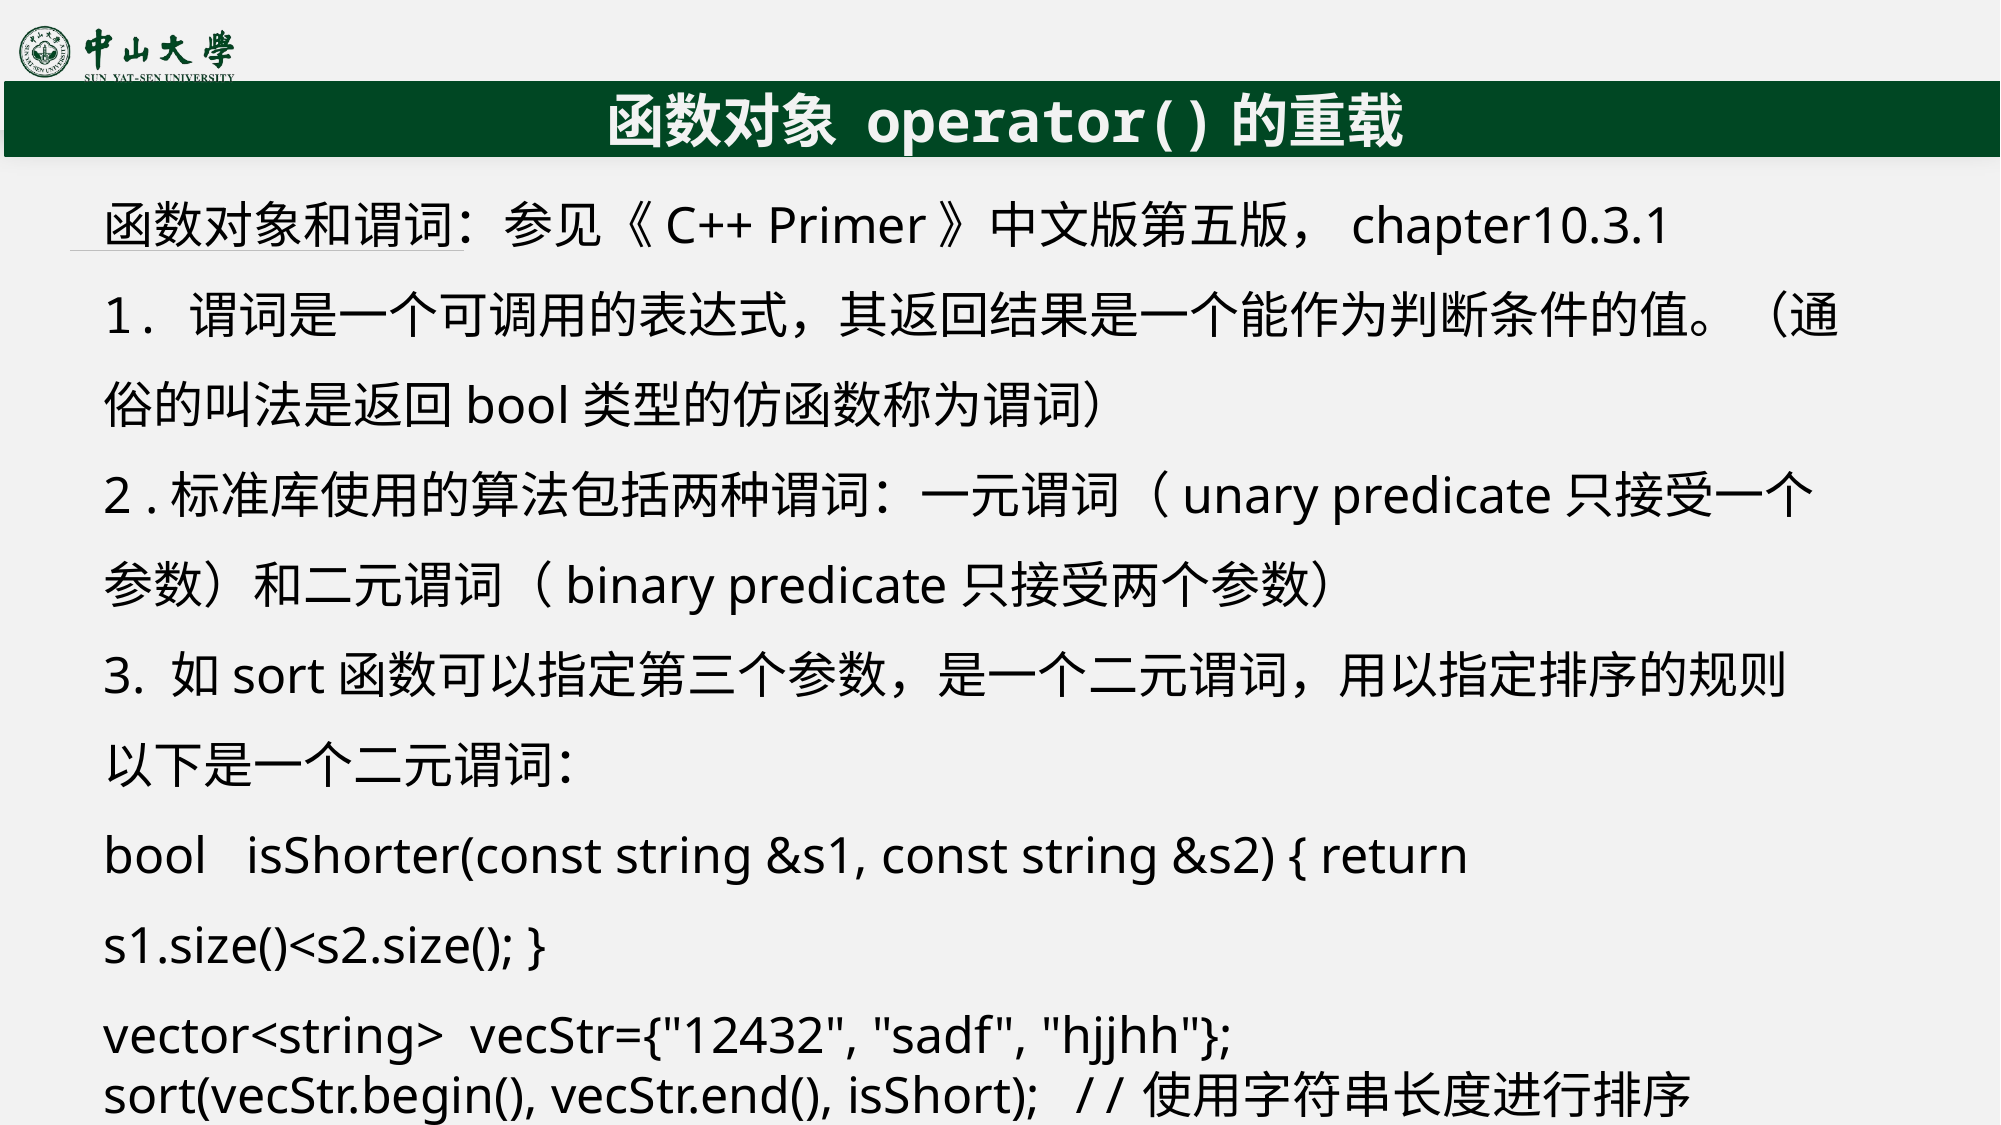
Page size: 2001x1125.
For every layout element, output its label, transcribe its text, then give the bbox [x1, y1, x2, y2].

text_box [0, 0, 5, 131]
picture [5, 0, 262, 104]
text_box 函数对象 operator()的重载 [5, 82, 2000, 156]
text_box [262, 0, 2000, 82]
text_box 函数对象和谓词：参见《C++ Primer》中文版第五版，chapter10.3.1 1. 谓词是一个可调用的表达式，其返回结果是一个能作为判断条件的值。（通俗的叫法是返回bool类型的仿函数称为谓词） 2 .标准库使用的算法包括两种谓词：一元谓词（unary predicate只接受一个参数）和二元谓词（binary predicate只接受两个参数） 3. 如sort函数可以指定第三个参数，是一个二元谓词，用以指定排序的规则 以下是一个二元谓词： bool isShorter(const string &s1, const string &s2) { return s1.size()<s2.size(); } vector<string> vecStr={"12432", "sadf", "hjjhh"}; sort(vecStr.begin(), vecStr.end(), isShort); //使用字符串长度进行排序 [88, 155, 1861, 1125]
